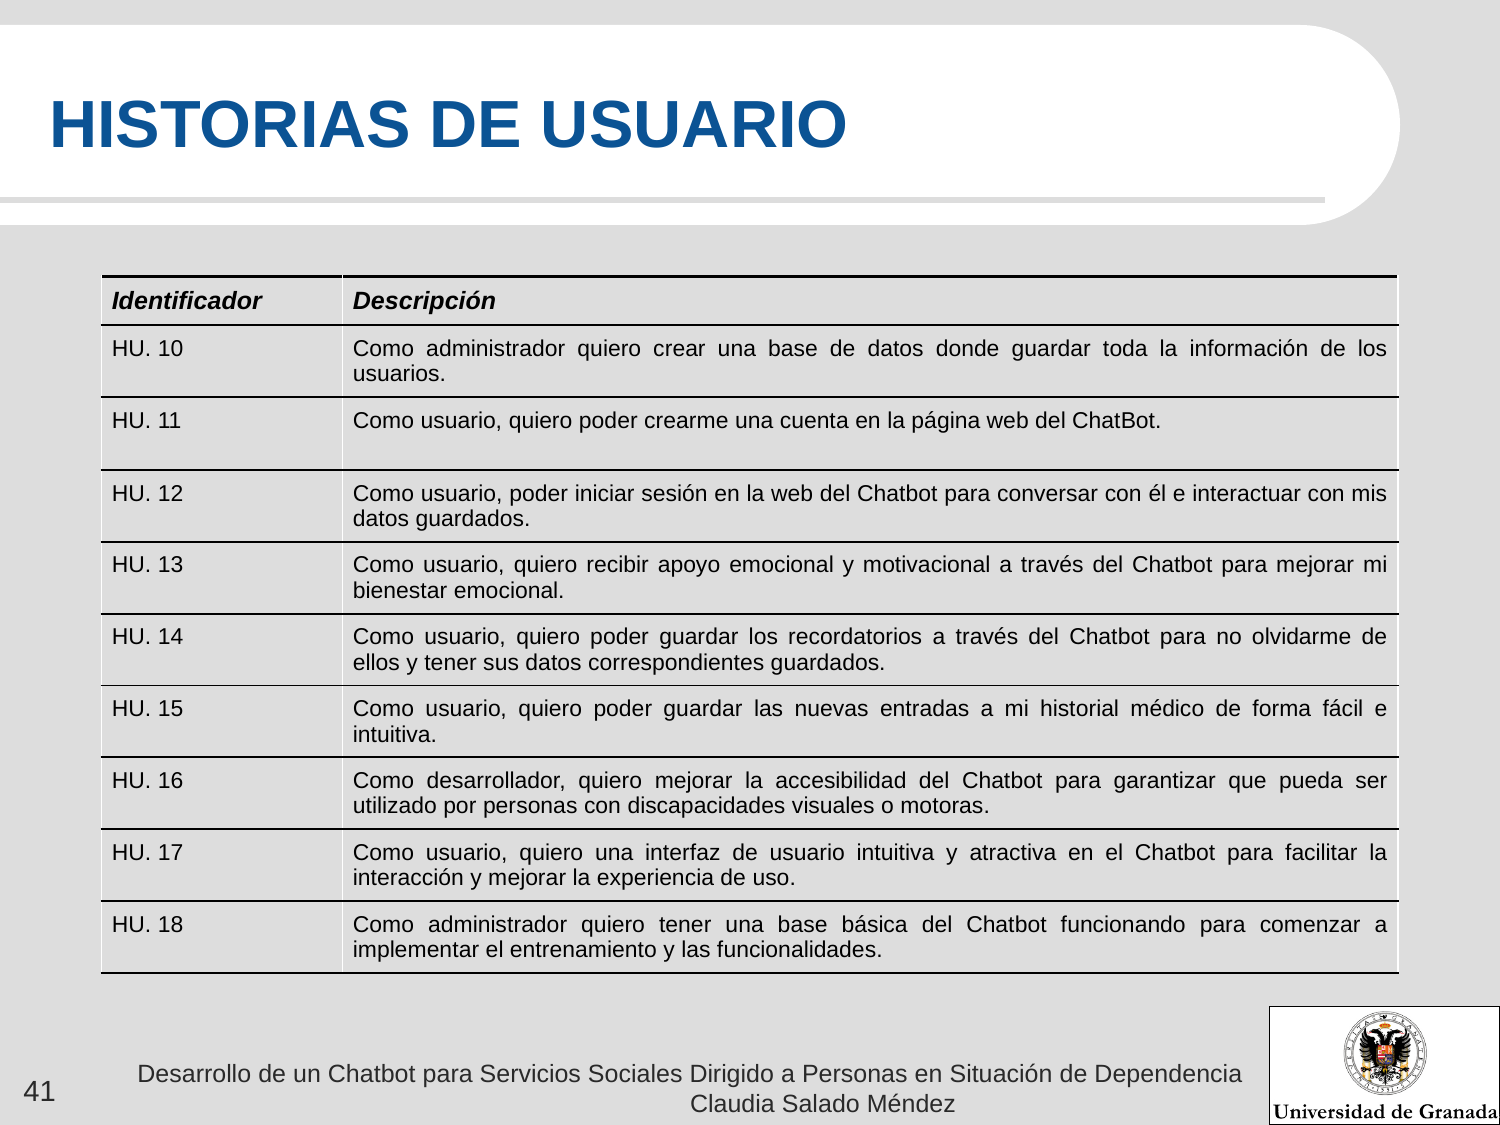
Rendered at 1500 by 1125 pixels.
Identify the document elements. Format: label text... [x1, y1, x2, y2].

table_cell Como administrador quiero tener una base básica del Chatbot funcionando para comenzar a implementar el entrenamiento y las funcionalidades. [343, 902, 1397, 972]
table_cell Como usuario, quiero poder guardar los recordatorios a través del Chatbot para no olvidarme de ellos y tener sus datos correspondientes guardados. [343, 615, 1397, 685]
title HISTORIAS DE USUARIO [34, 55, 1347, 186]
picture [1269, 1006, 1500, 1125]
table_cell HU. 18 [102, 902, 342, 972]
table_cell HU. 17 [102, 830, 342, 900]
table_cell HU. 14 [102, 615, 342, 685]
table_cell Como administrador quiero crear una base de datos donde guardar toda la información de los usuarios. [343, 326, 1397, 396]
table_cell HU. 13 [102, 543, 342, 613]
table_cell HU. 12 [102, 471, 342, 541]
table_cell HU. 15 [102, 686, 342, 756]
table_cell Como usuario, quiero poder crearme una cuenta en la página web del ChatBot. [343, 398, 1397, 469]
table_cell HU. 11 [102, 398, 342, 469]
table_cell Como usuario, quiero una interfaz de usuario intuitiva y atractiva en el Chatbot para facilitar la interacción y mejorar la experiencia de uso. [343, 830, 1397, 900]
table_cell Como usuario, quiero recibir apoyo emocional y motivacional a través del Chatbot para mejorar mi bienestar emocional. [343, 543, 1397, 613]
table_cell HU. 10 [102, 326, 342, 396]
text_box Desarrollo de un Chatbot para Servicios Sociales Dirigido a Personas en Situación de Dependencia Claudia Salado Méndez [121, 1048, 1269, 1125]
table_cell HU. 16 [102, 758, 342, 828]
table_cell Como desarrollador, quiero mejorar la accesibilidad del Chatbot para garantizar que pueda ser utilizado por personas con discapacidades visuales o motoras. [343, 758, 1397, 828]
table_header Identificador [102, 278, 342, 324]
text_box ‹#› [0, 1064, 71, 1125]
table_cell Como usuario, quiero poder guardar las nuevas entradas a mi historial médico de forma fácil e intuitiva. [343, 686, 1397, 756]
table_header Descripción [343, 278, 1397, 324]
table_cell Como usuario, poder iniciar sesión en la web del Chatbot para conversar con él e interactuar con mis datos guardados. [343, 471, 1397, 541]
